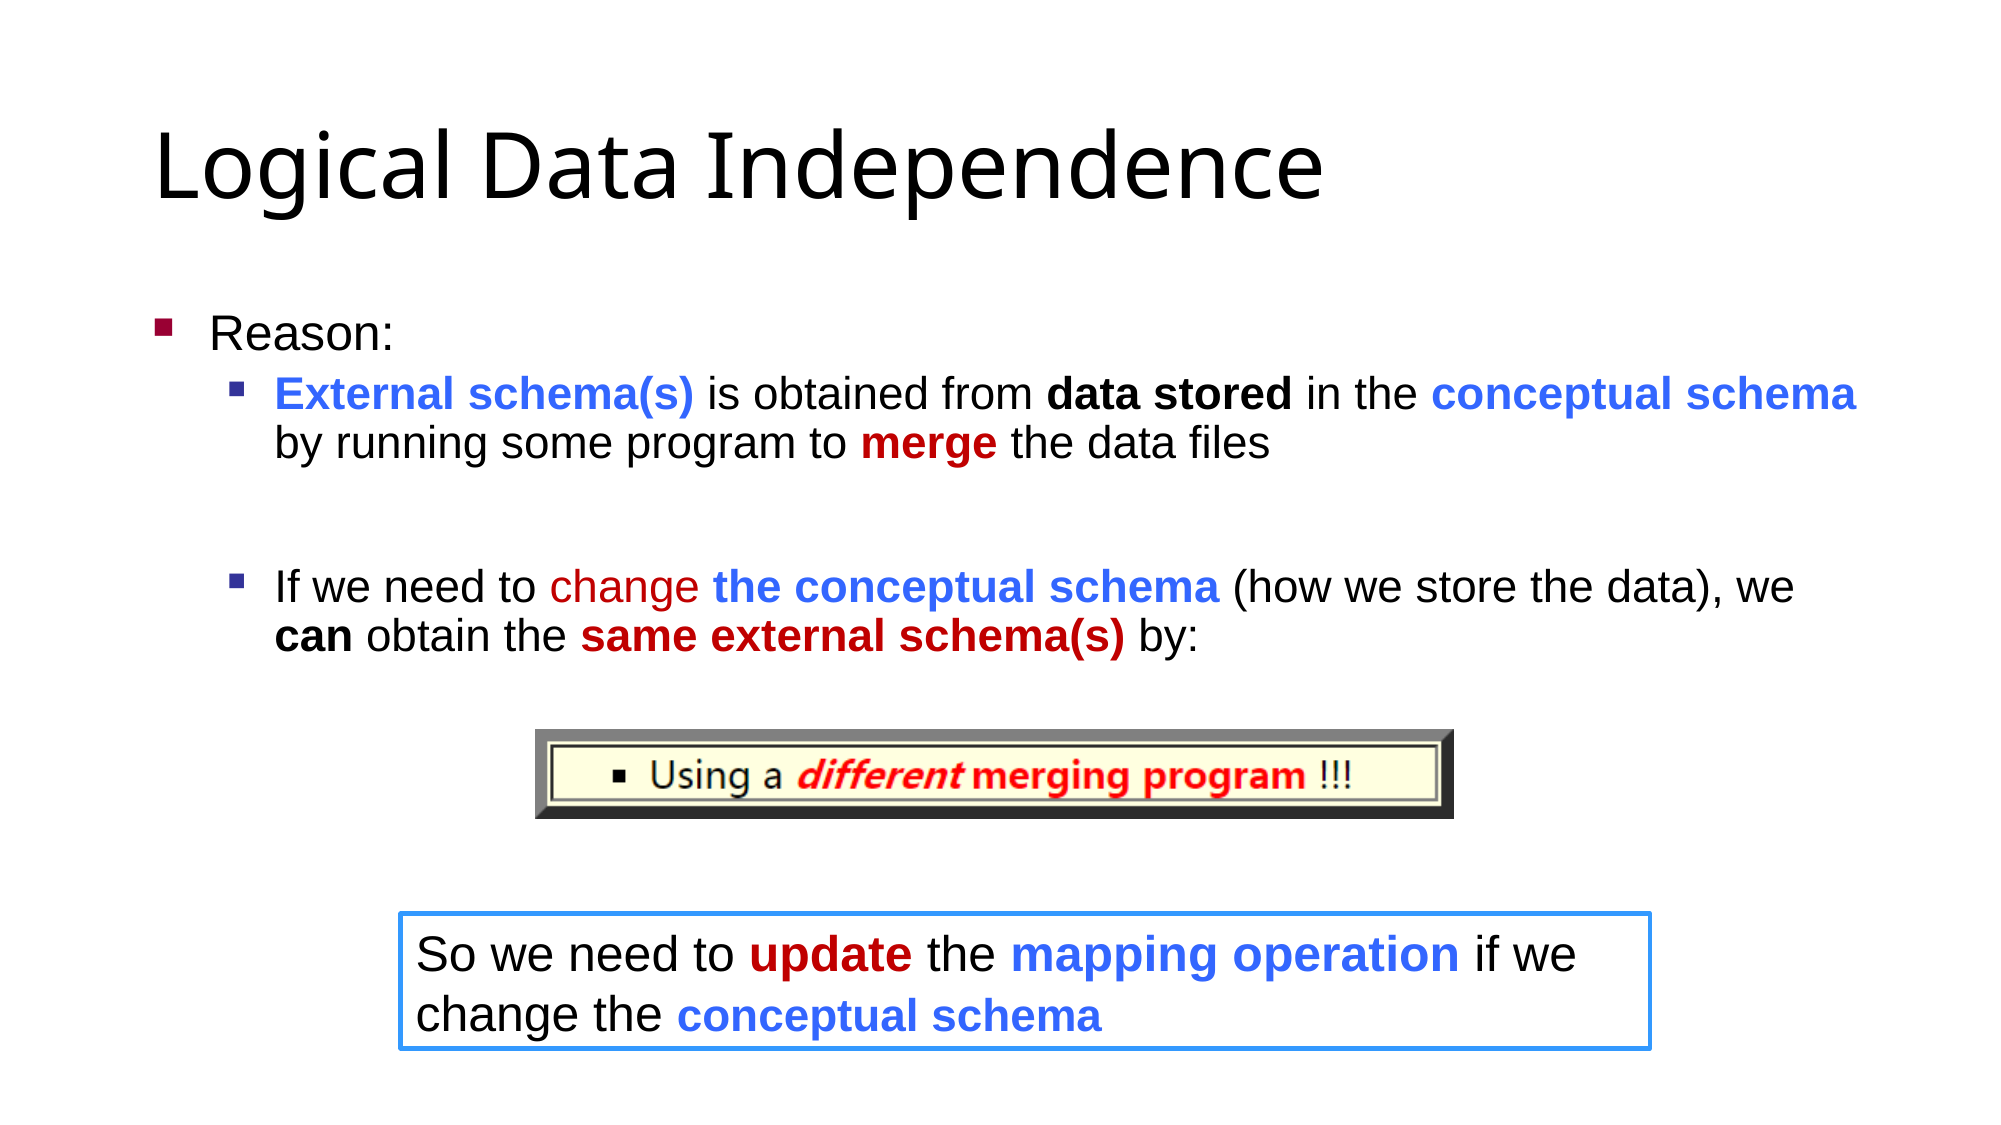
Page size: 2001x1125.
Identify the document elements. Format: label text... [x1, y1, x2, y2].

text_box So we need to update the mapping operation if we change the conceptual schema [400, 913, 1650, 1049]
list Reason: External schema(s) is obtained from data stored in the conceptual schema by running some program to merge the data files If we need to change the conceptual schema (how we store the data), we can obtain the same external schema(s) by: [137, 299, 1863, 1013]
picture [535, 729, 1455, 819]
text_box Logical Data Independence [137, 59, 1863, 278]
